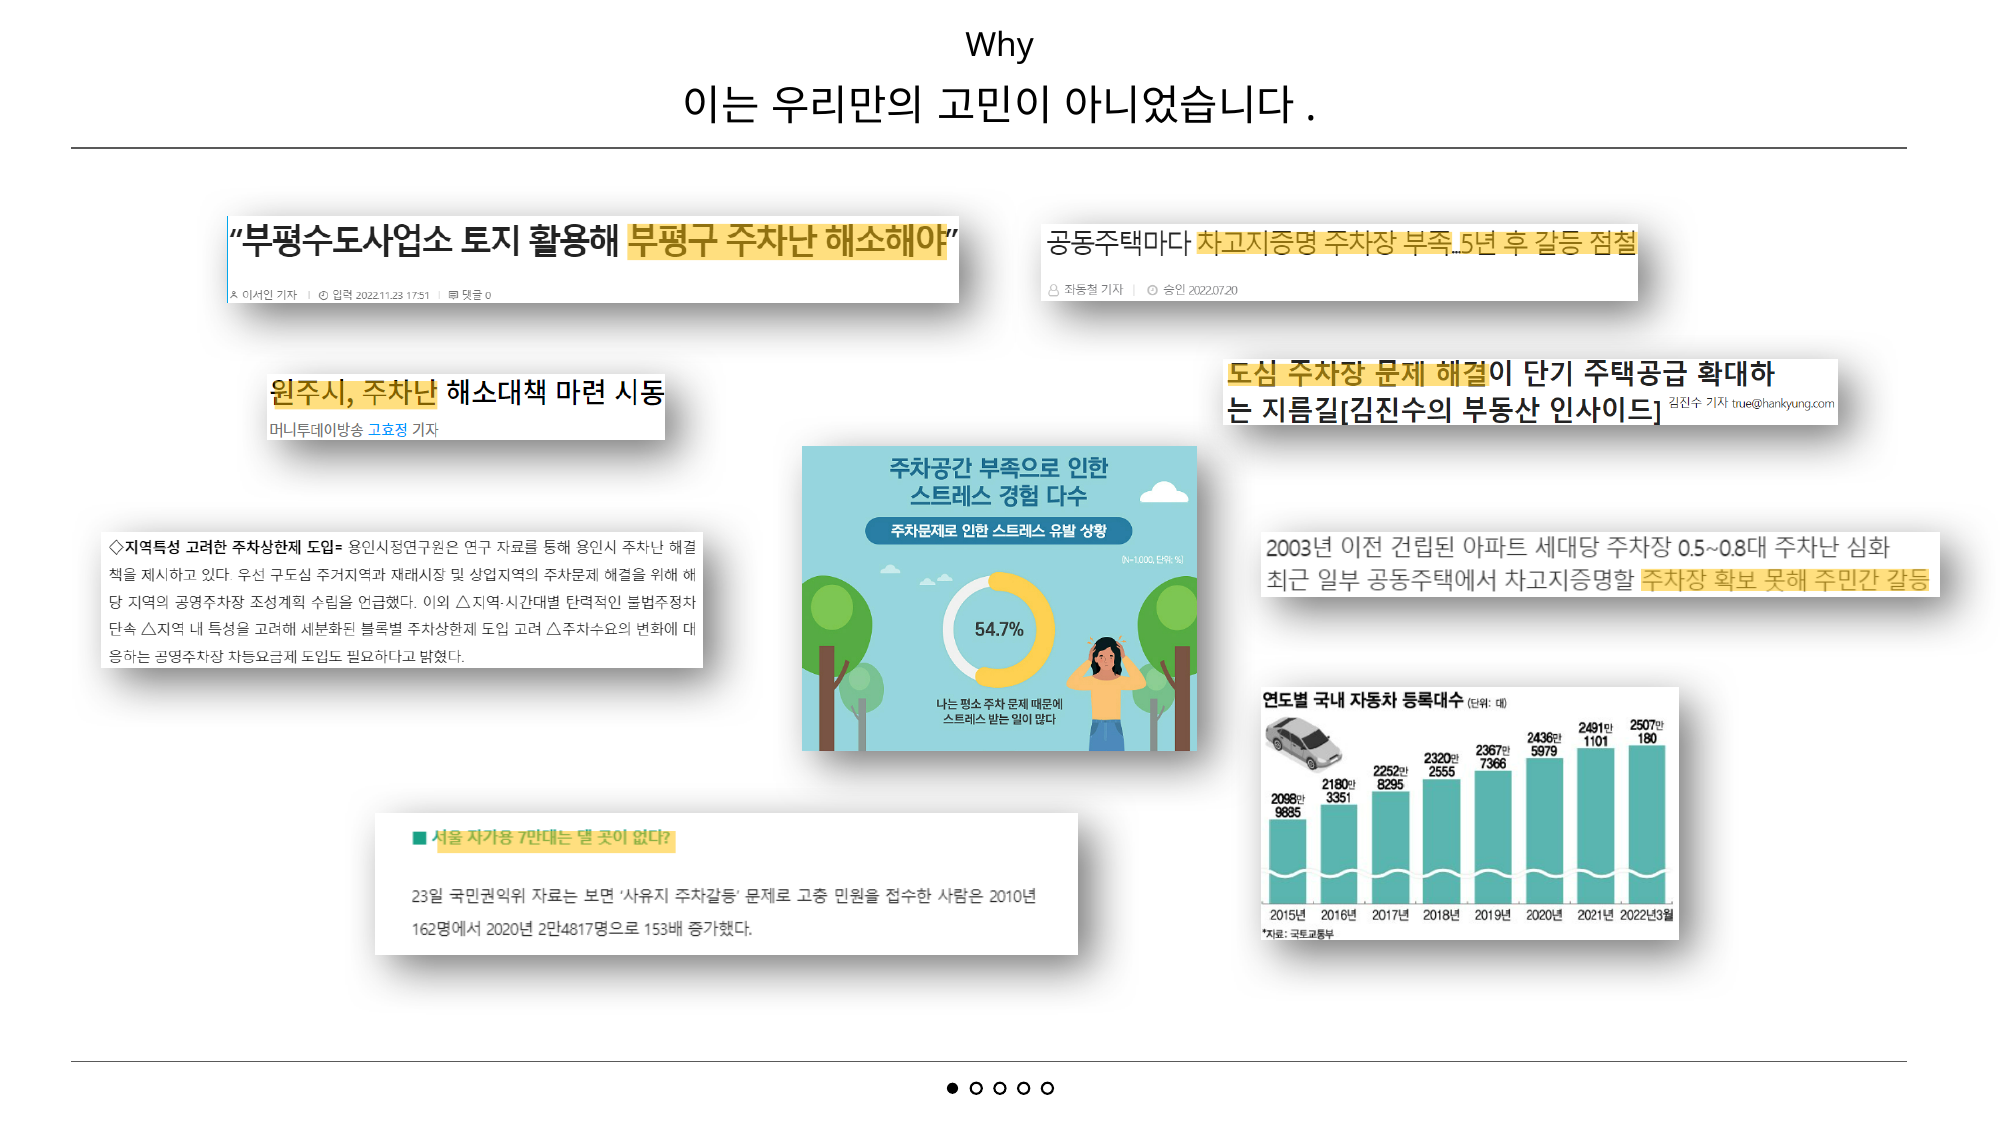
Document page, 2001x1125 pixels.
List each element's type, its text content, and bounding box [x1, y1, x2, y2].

picture [1041, 224, 1638, 301]
picture [1261, 532, 1940, 597]
picture [1223, 359, 1838, 425]
picture [229, 216, 959, 303]
picture [1261, 687, 1679, 940]
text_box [946, 1082, 1054, 1094]
picture [802, 446, 1197, 751]
text_box 이는 우리만의 고민이 아니었습니다. [505, 70, 1494, 136]
picture [101, 532, 703, 669]
picture [375, 813, 1078, 955]
picture [267, 374, 665, 440]
text_box Why [876, 15, 1124, 70]
